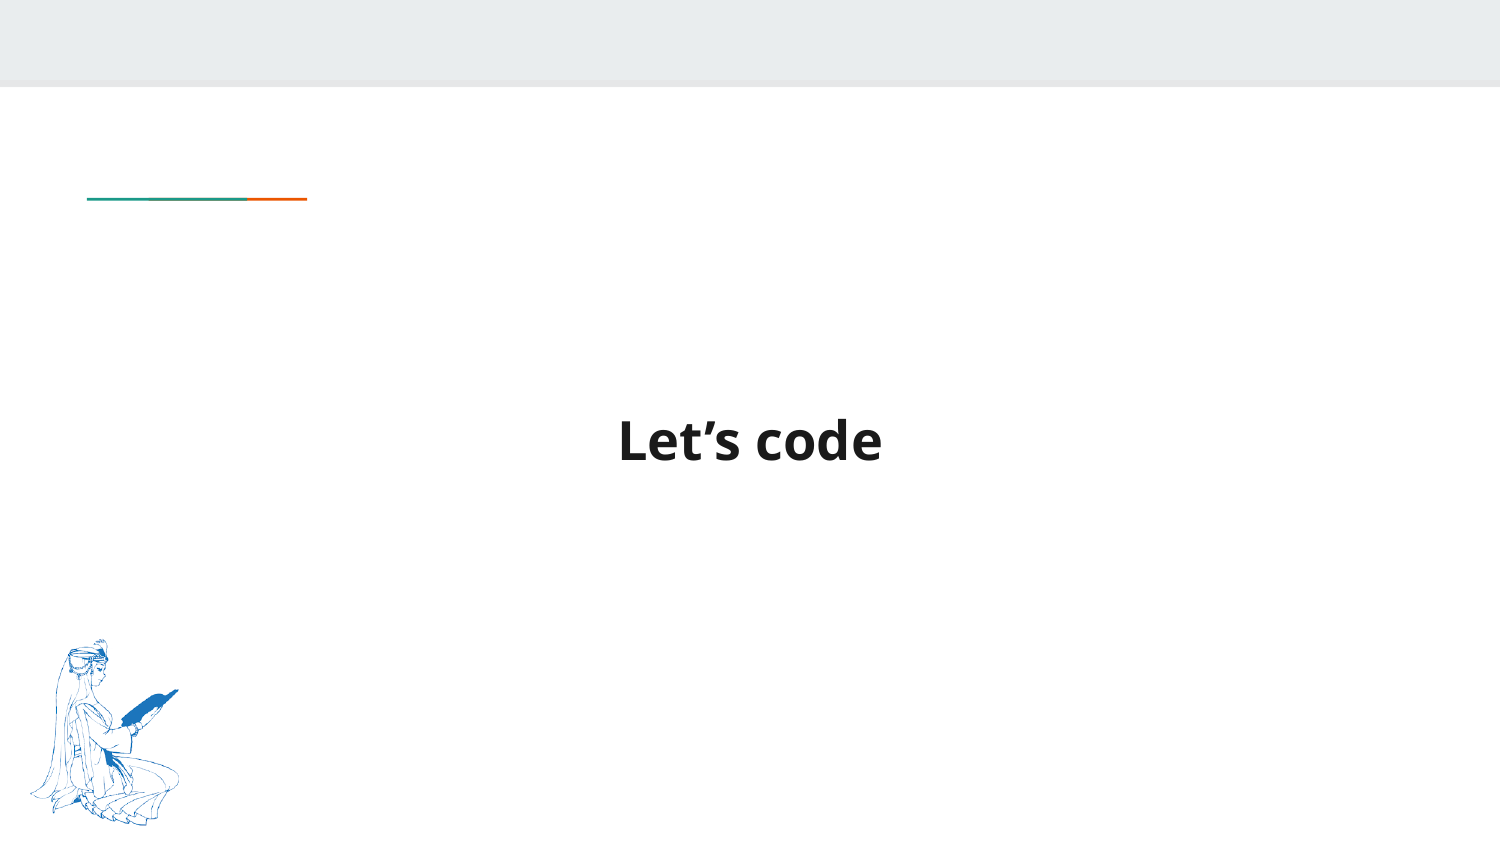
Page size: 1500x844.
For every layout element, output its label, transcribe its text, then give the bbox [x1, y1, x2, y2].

picture [0, 80, 1500, 844]
title Let’s code [119, 391, 1381, 480]
